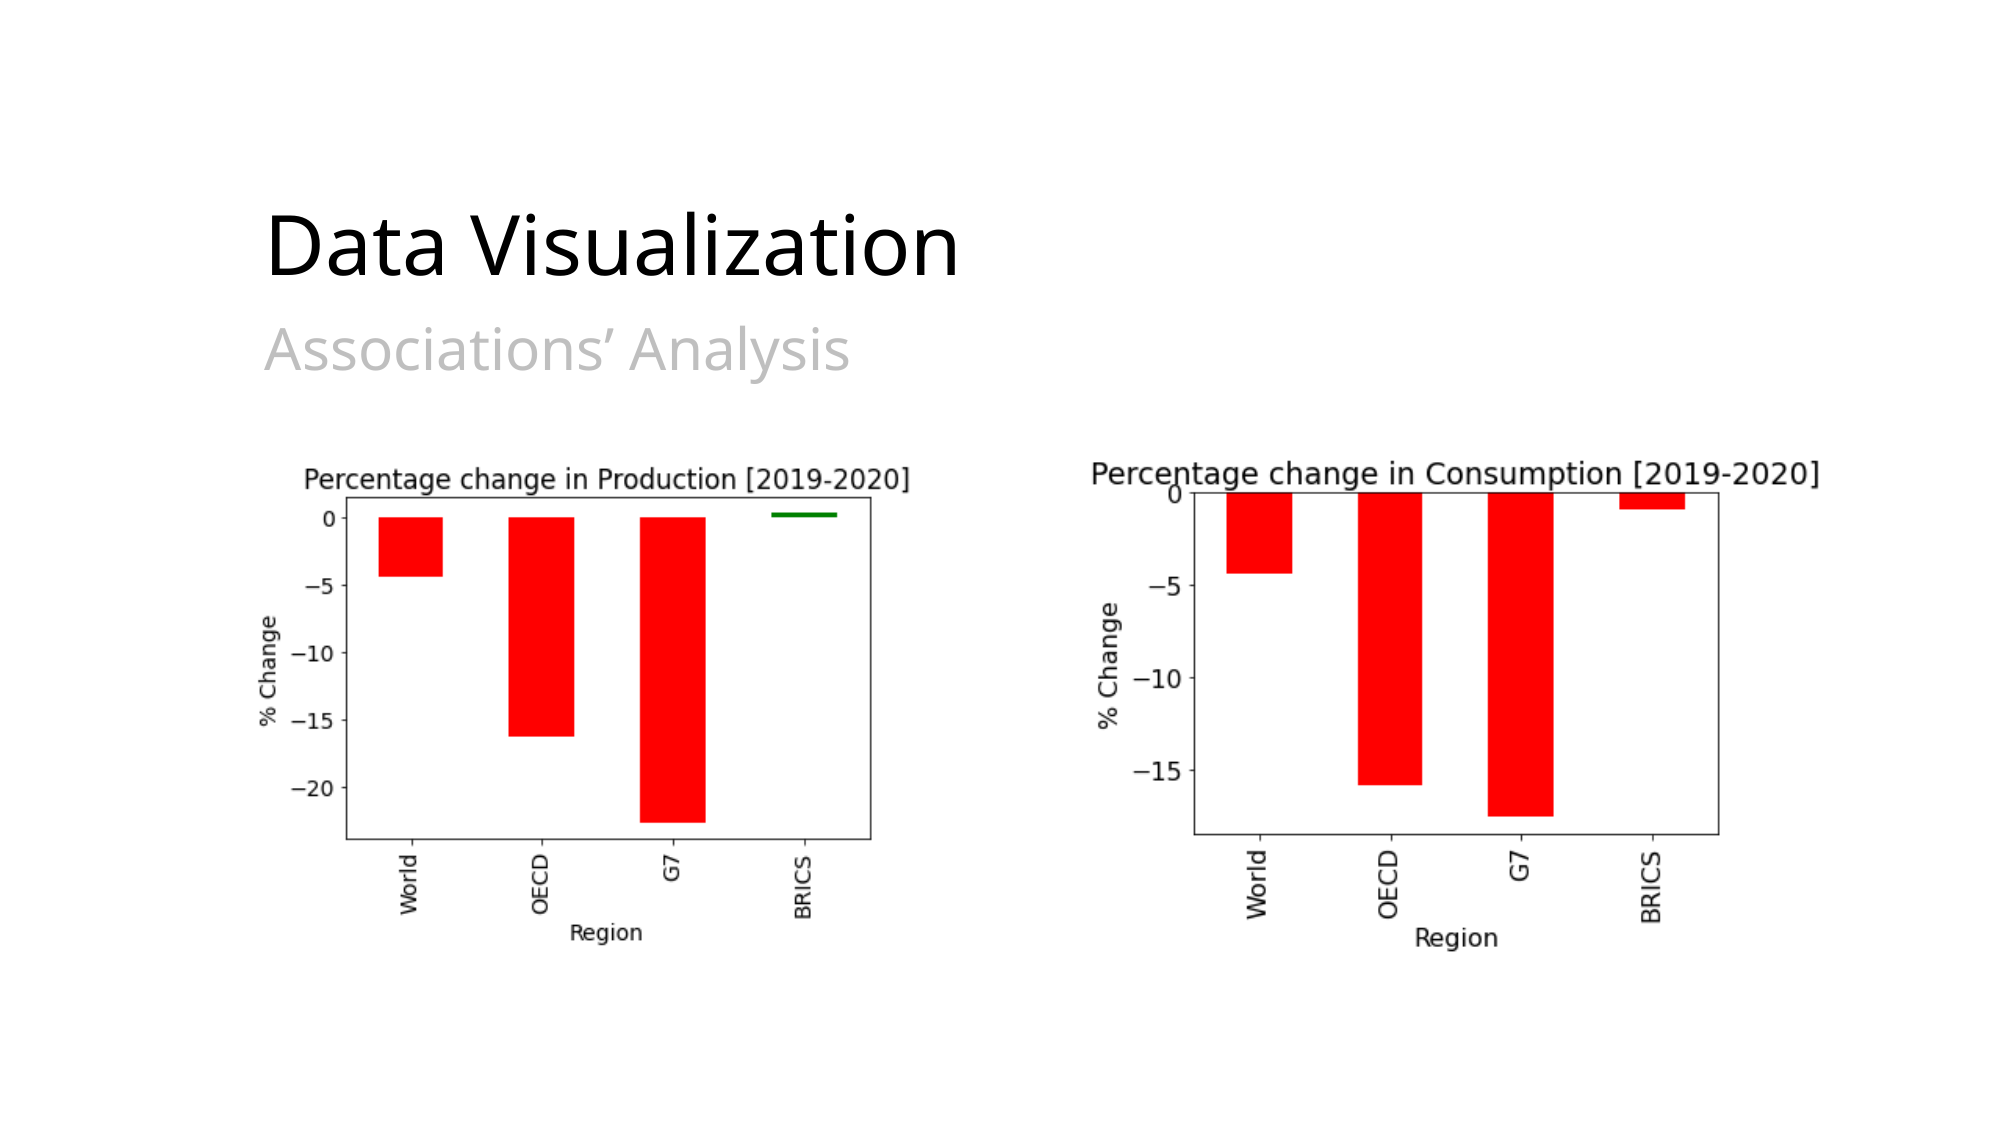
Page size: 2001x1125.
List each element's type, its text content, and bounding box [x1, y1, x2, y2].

text_box Associations’ Analysis [249, 301, 1750, 391]
picture [234, 447, 925, 961]
title Data Visualization [249, 155, 1750, 301]
picture [1075, 447, 1834, 961]
